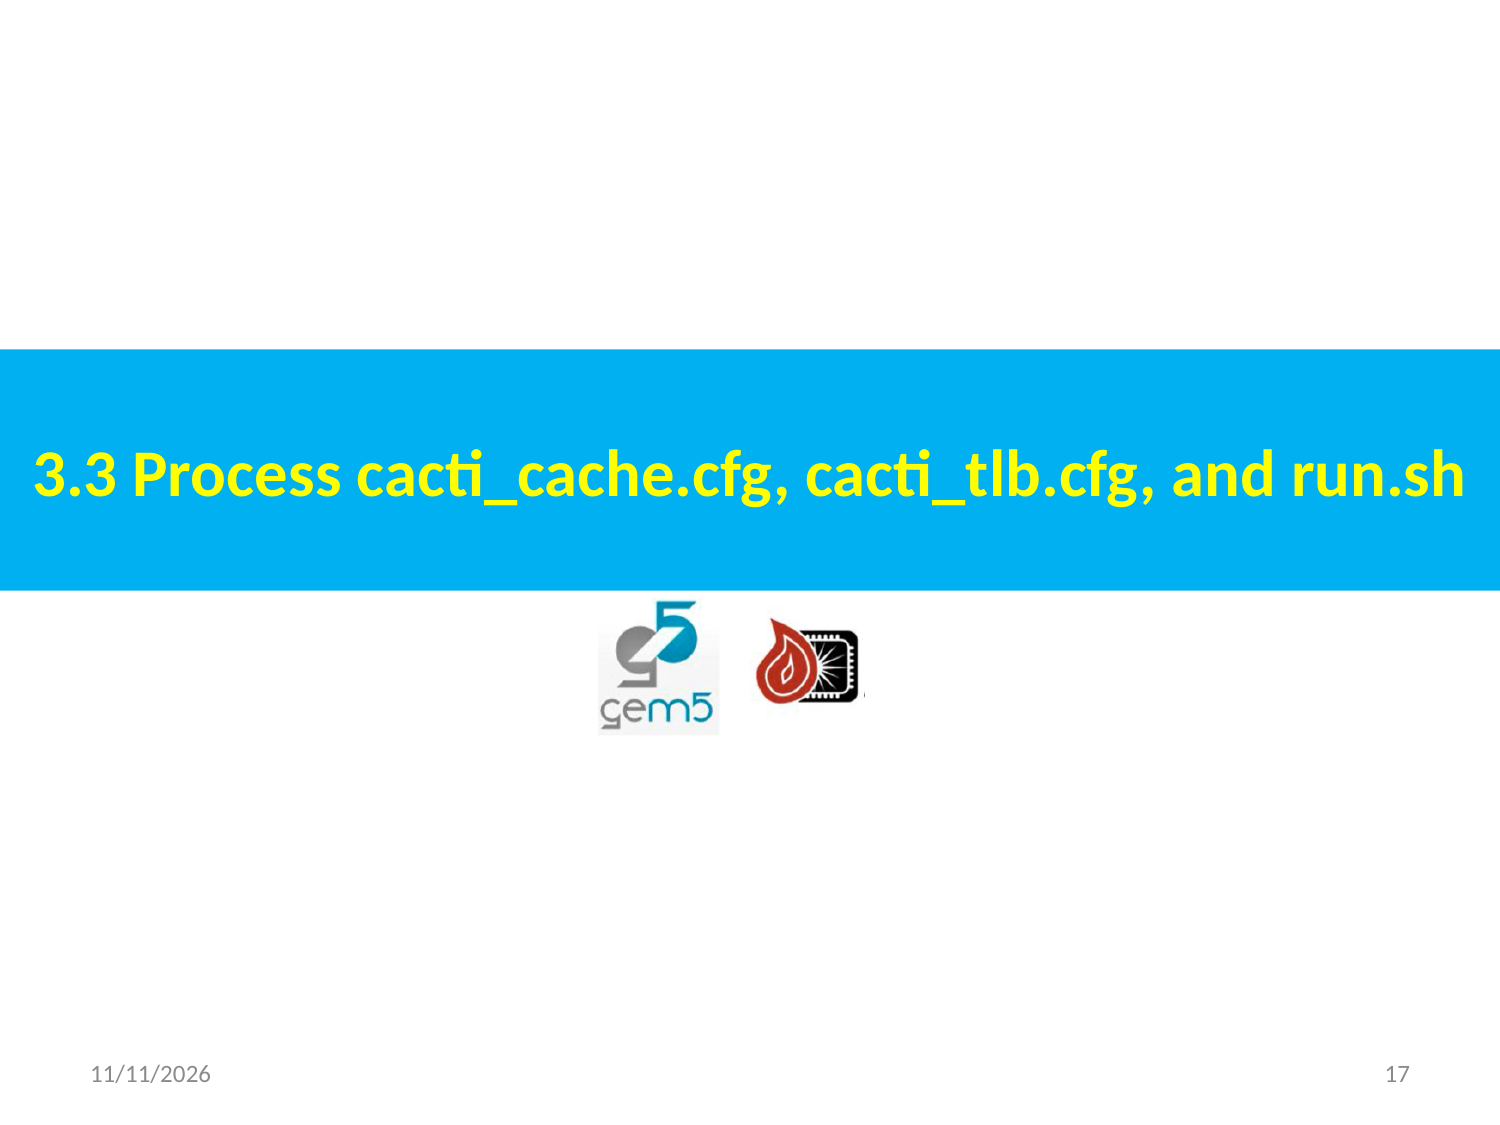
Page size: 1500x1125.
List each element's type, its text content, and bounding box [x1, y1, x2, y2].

title 3.3 Process cacti_cache.cfg, cacti_tlb.cfg, and run.sh [0, 349, 1500, 591]
slide_number 17 [1074, 1042, 1425, 1103]
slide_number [75, 1042, 425, 1103]
picture [598, 598, 866, 749]
